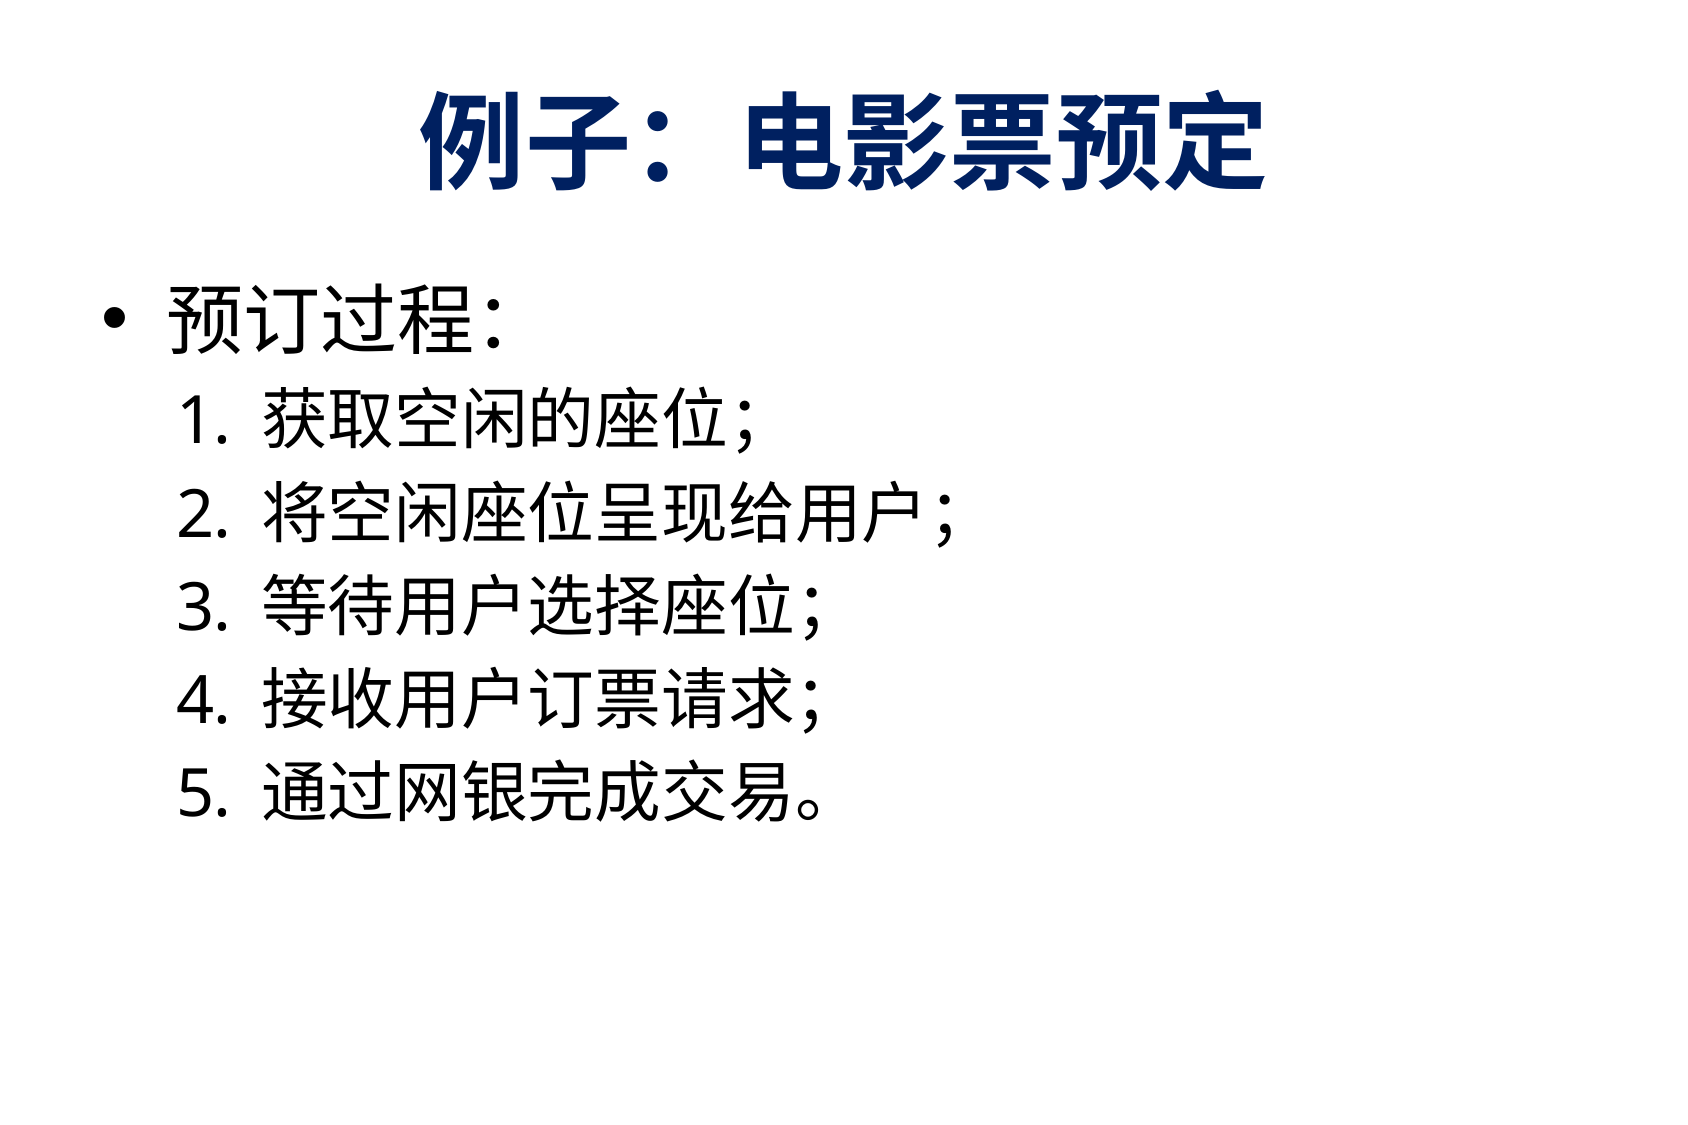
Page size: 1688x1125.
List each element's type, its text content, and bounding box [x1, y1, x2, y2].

title 例子：电影票预定 [84, 45, 1604, 233]
list 预订过程： 获取空闲的座位； 将空闲座位呈现给用户； 等待用户选择座位； 接收用户订票请求； 通过网银完成交易。 [84, 262, 1604, 1005]
